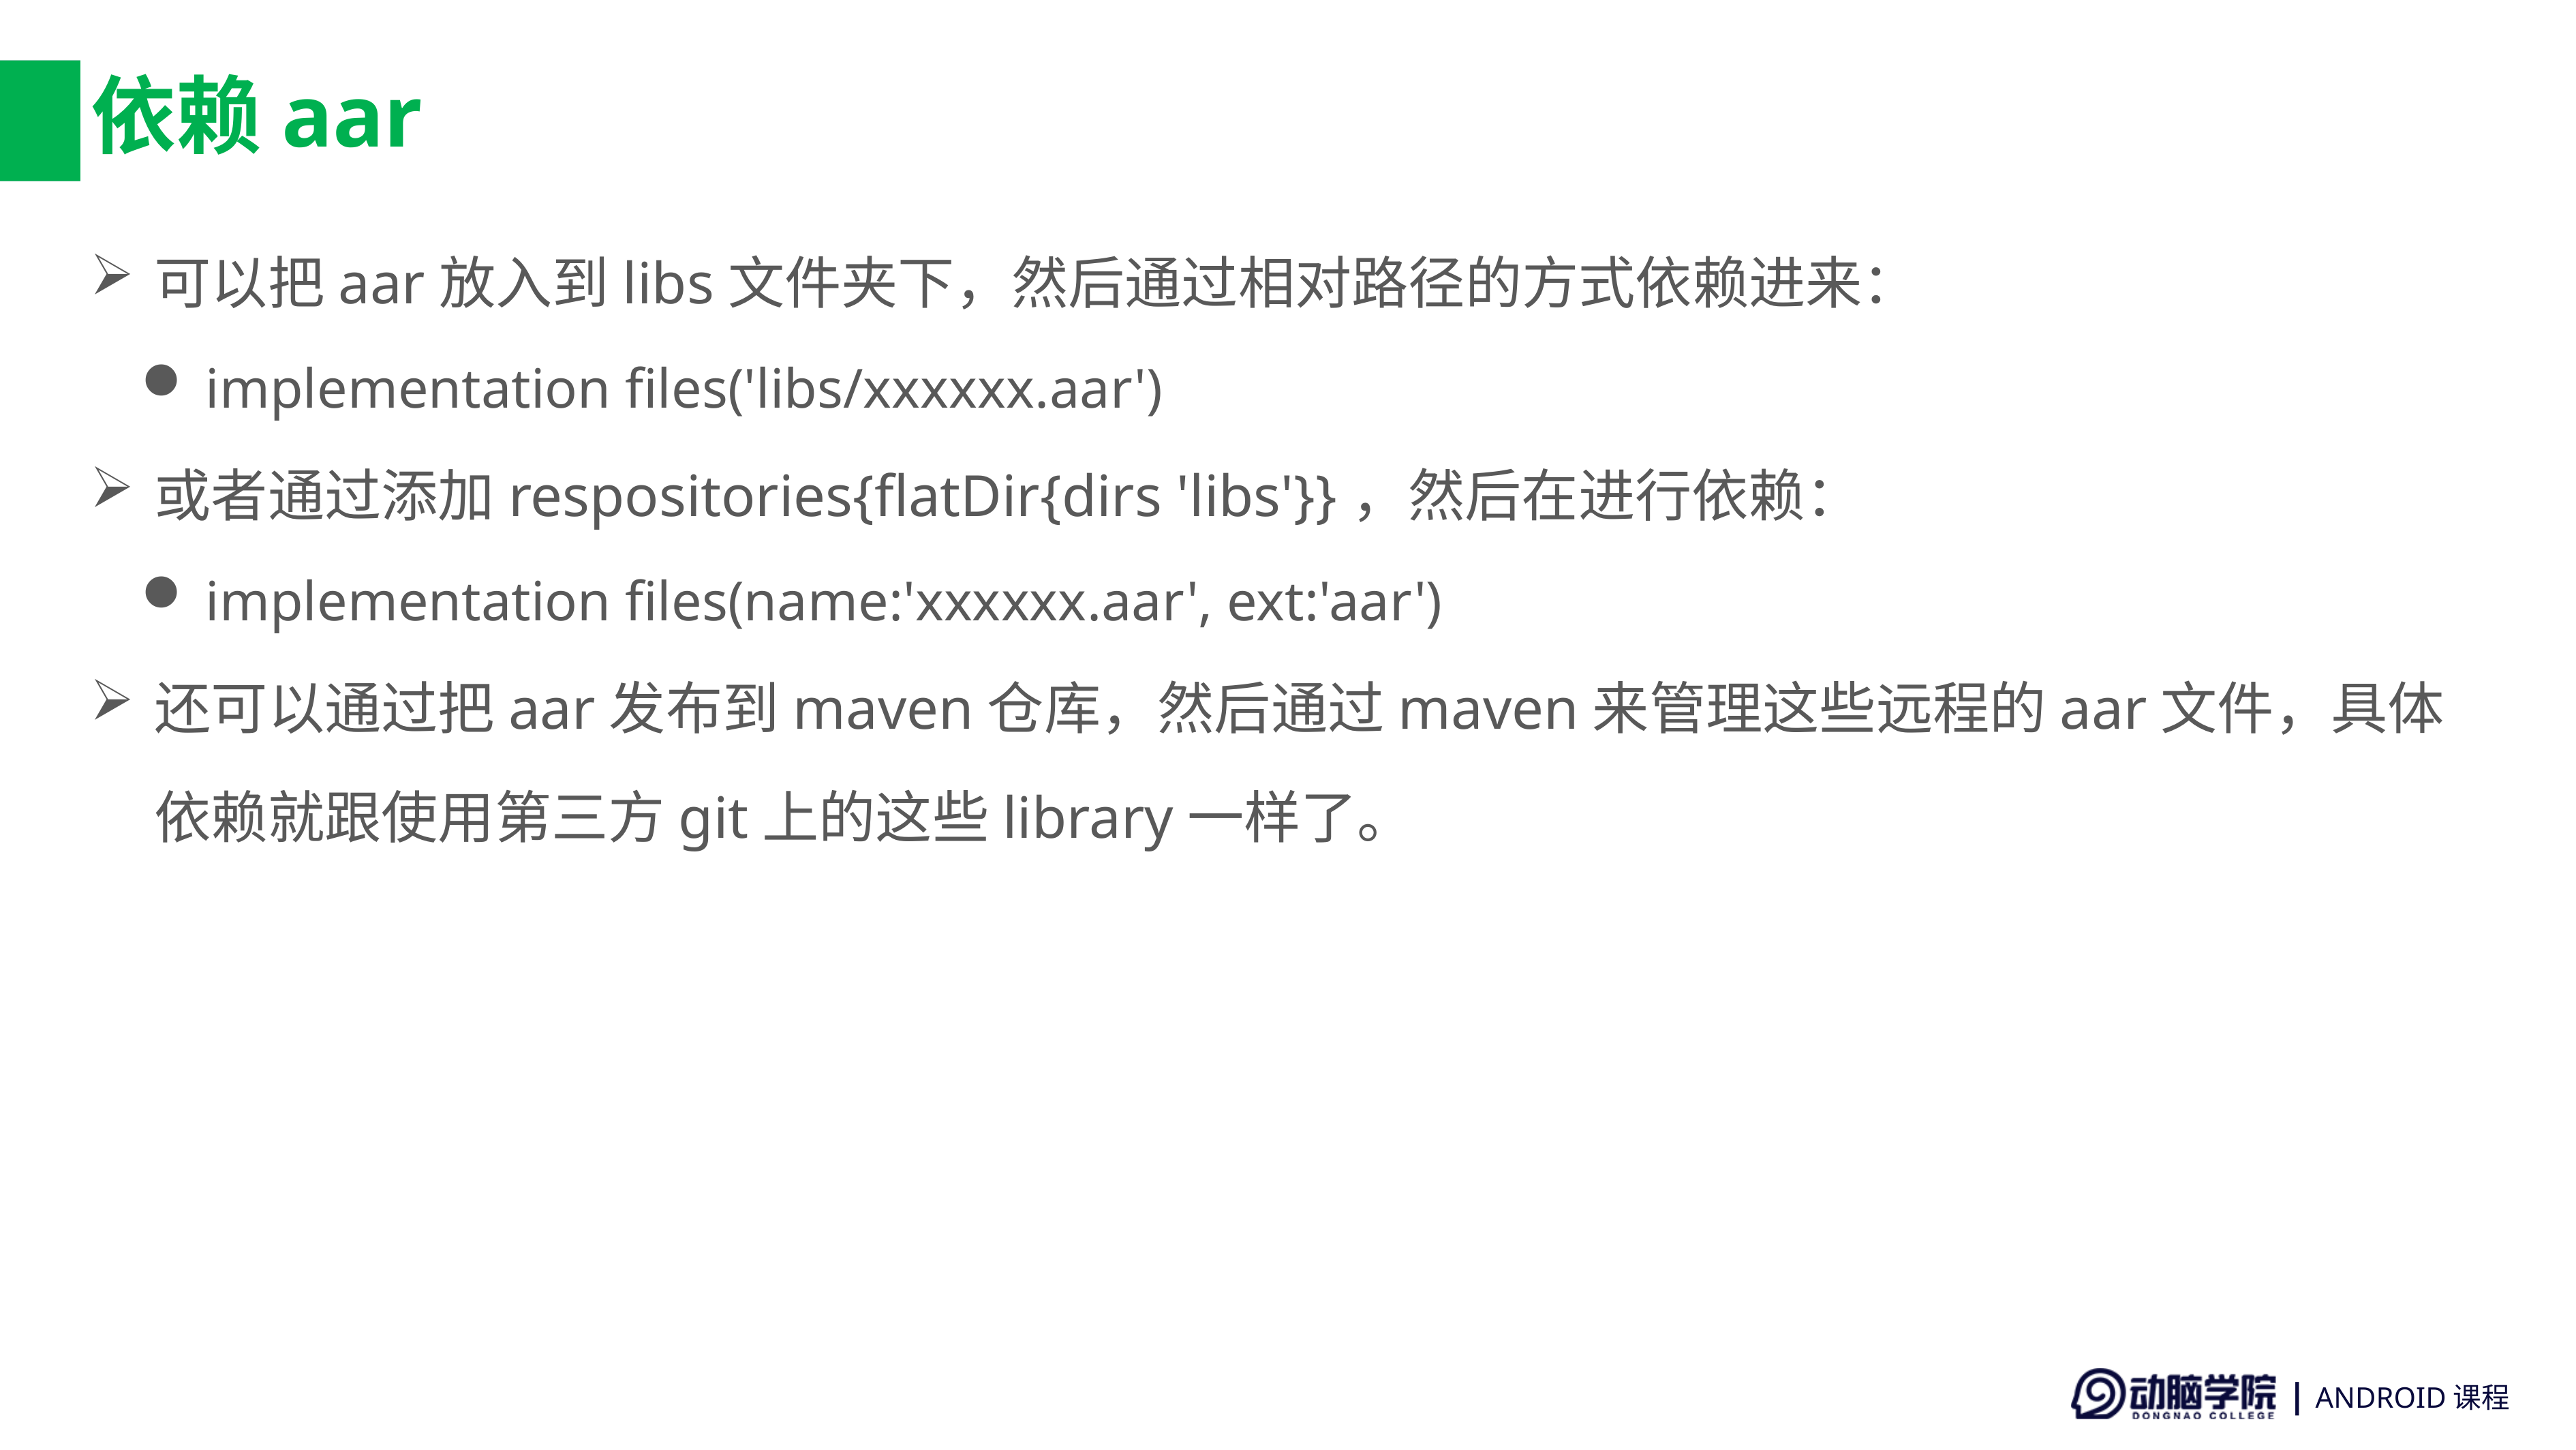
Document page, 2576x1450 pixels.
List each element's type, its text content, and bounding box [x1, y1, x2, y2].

text_box 可以把aar放入到libs文件夹下，然后通过相对路径的方式依赖进来： implementation files('libs/xxxxxx.aar') 或者通过添加respositories{flatDir{dirs 'libs'}}，然后在进行依赖： implementation files(name:'xxxxxx.aar', ext:'aar') 还可以通过把aar发布到maven仓库，然后通过maven来管理这些远程的aar文件，具体依赖就跟使用第三方git上的这些library一样了。 [80, 201, 2502, 855]
title 依赖aar [80, 58, 2496, 181]
picture [2071, 1368, 2278, 1421]
